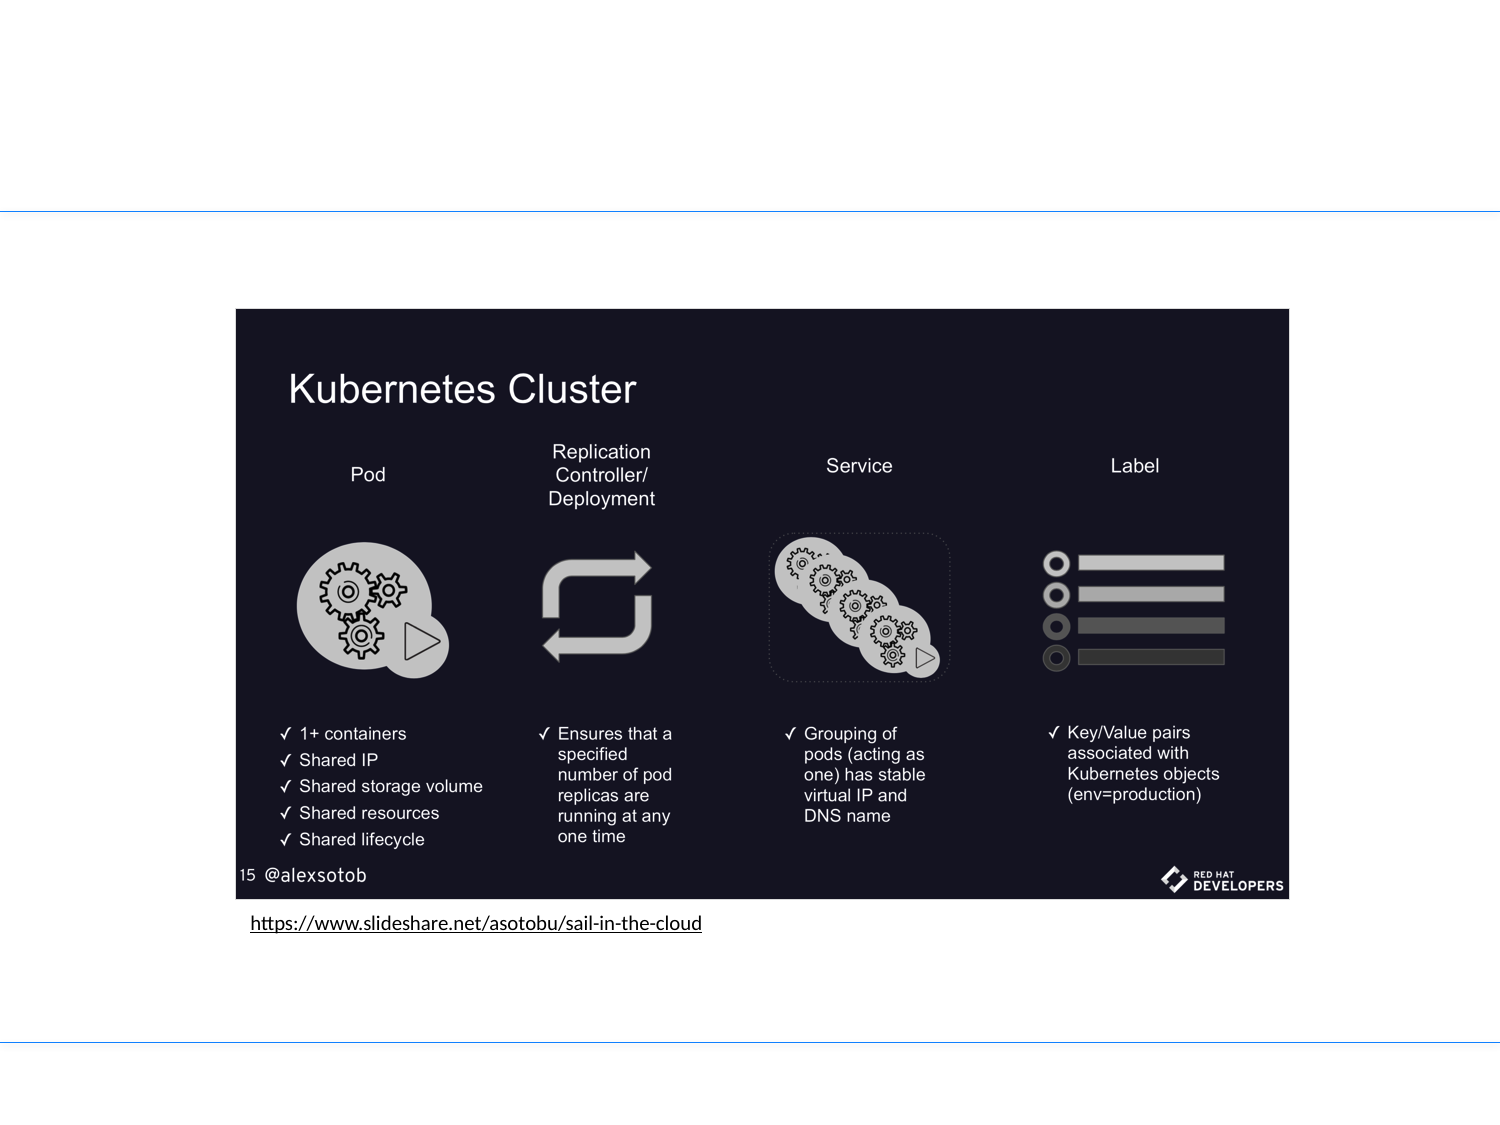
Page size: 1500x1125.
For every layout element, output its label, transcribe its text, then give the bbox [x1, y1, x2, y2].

text_box https://www.slideshare.net/asotobu/sail-in-the-cloud [235, 906, 1129, 942]
picture [234, 308, 1290, 900]
